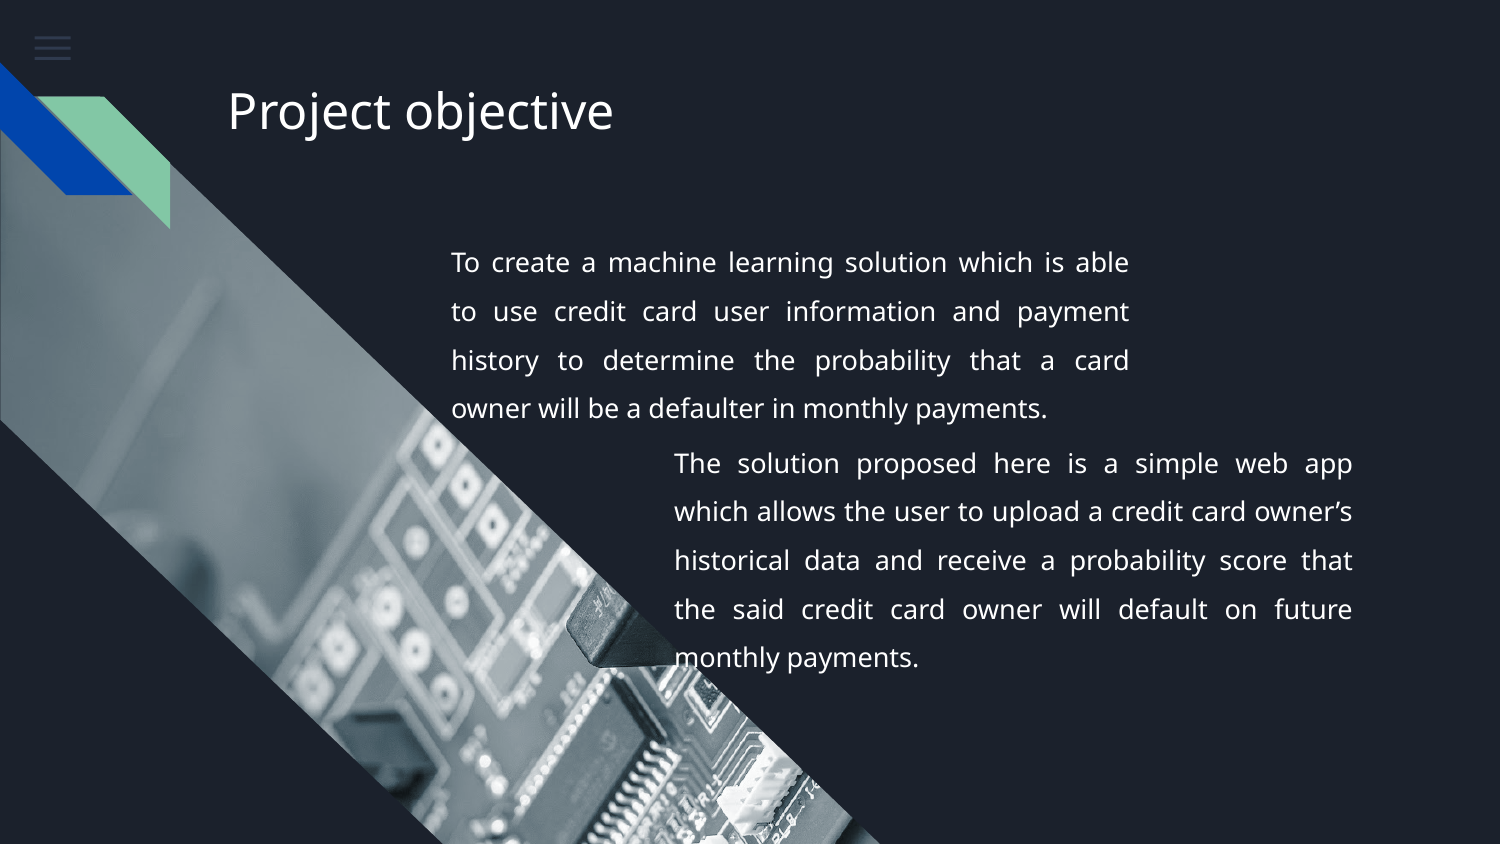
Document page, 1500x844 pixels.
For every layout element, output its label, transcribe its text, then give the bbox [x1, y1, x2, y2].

picture [0, 97, 880, 844]
title Project objective [212, 64, 1368, 215]
list The solution proposed here is a simple web app which allows the user to upload a credit card owner’s historical data and receive a probability score that the said credit card owner will default on future monthly payments. [659, 365, 1368, 798]
list To create a machine learning solution which is able to use credit card user information and payment history to determine the probability that a card owner will be a defaulter in monthly payments. [436, 214, 1145, 647]
